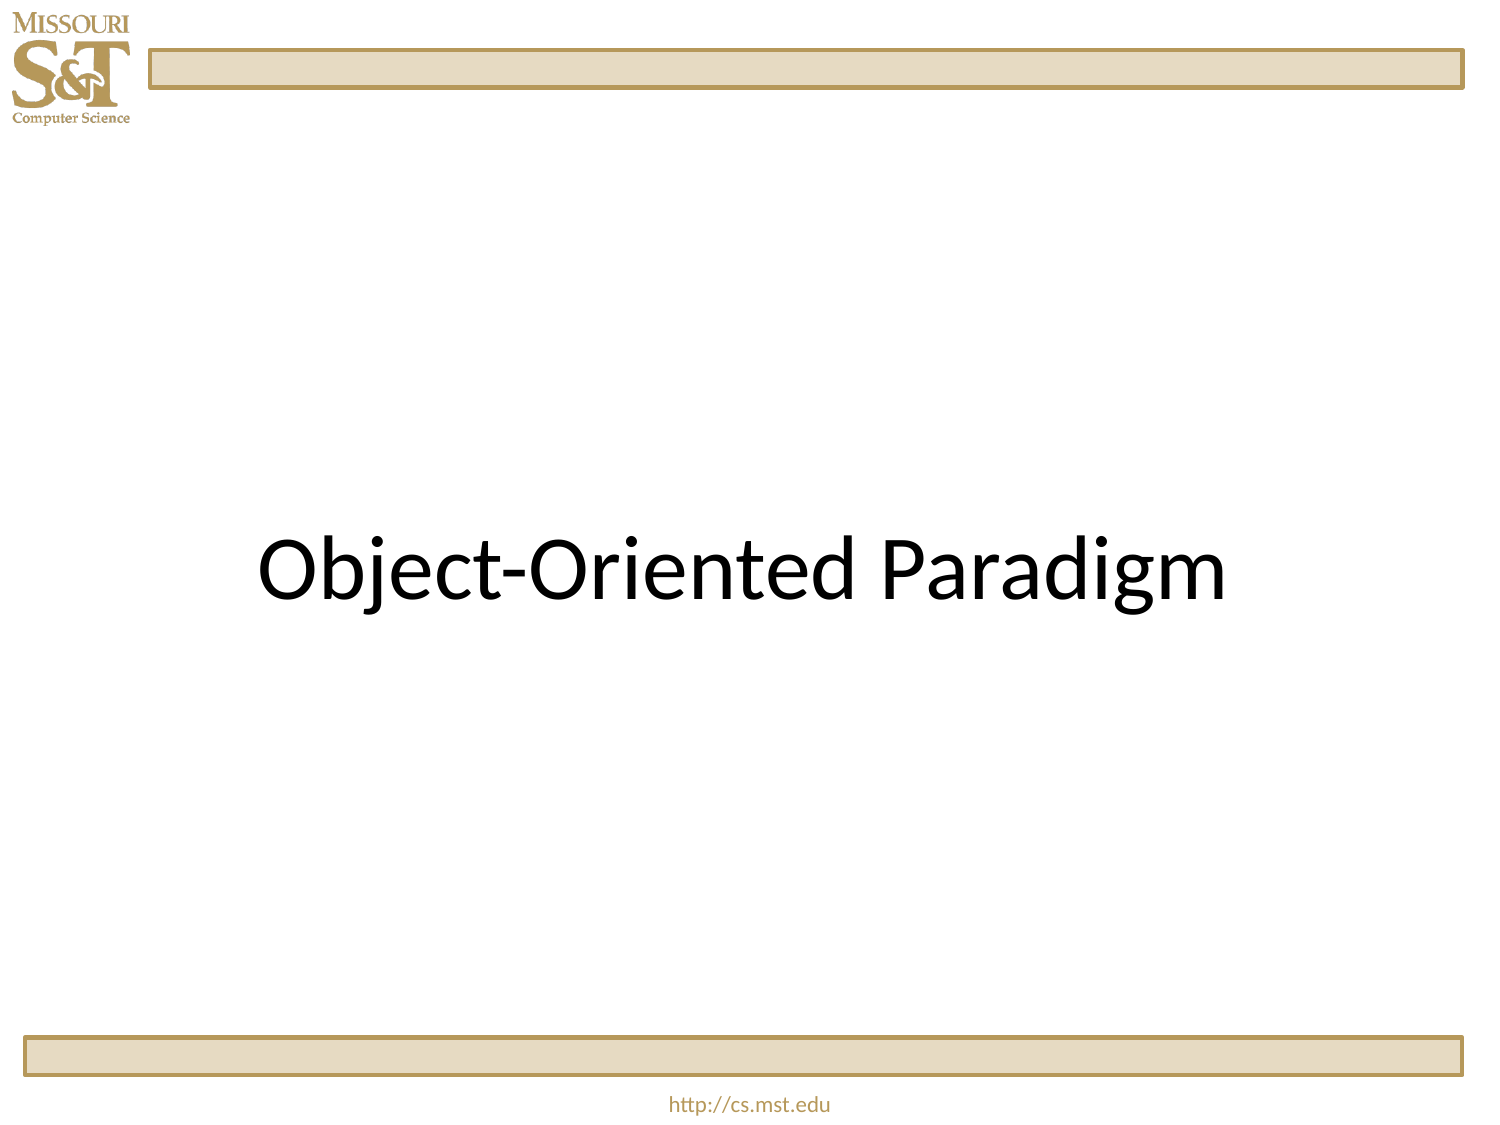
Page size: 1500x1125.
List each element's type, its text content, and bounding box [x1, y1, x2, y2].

title Object-Oriented Paradigm [24, 0, 1463, 1125]
picture [12, 12, 24, 126]
